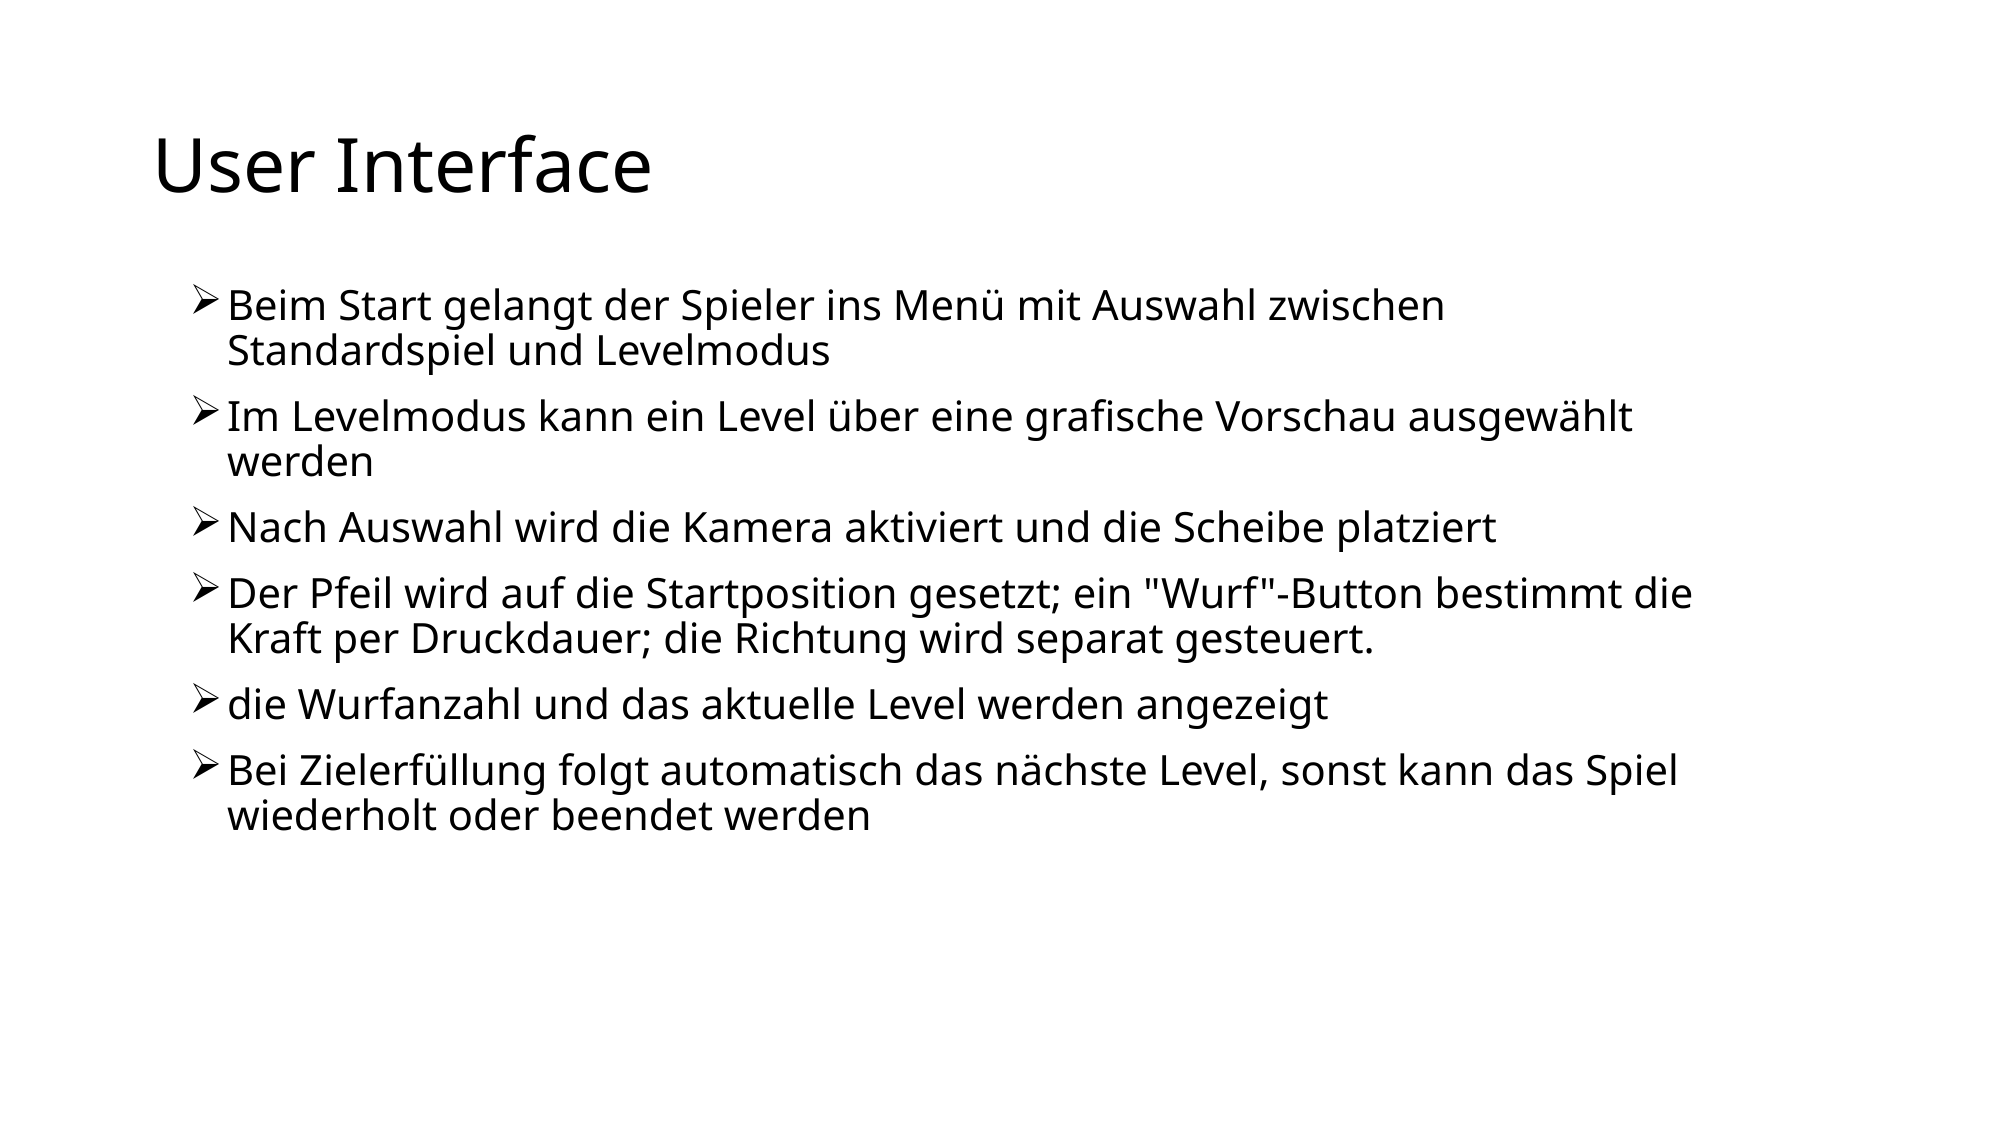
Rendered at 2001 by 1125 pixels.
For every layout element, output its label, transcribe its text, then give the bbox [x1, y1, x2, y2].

title User Interface [137, 59, 1863, 278]
list Beim Start gelangt der Spieler ins Menü mit Auswahl zwischen Standardspiel und Levelmodus Im Levelmodus kann ein Level über eine grafische Vorschau ausgewählt werden Nach Auswahl wird die Kamera aktiviert und die Scheibe platziert Der Pfeil wird auf die Startposition gesetzt; ein "Wurf"-Button bestimmt die Kraft per Druckdauer; die Richtung wird separat gesteuert. die Wurfanzahl und das aktuelle Level werden angezeigt Bei Zielerfüllung folgt automatisch das nächste Level, sonst kann das Spiel wiederholt oder beendet werden [174, 277, 1737, 992]
